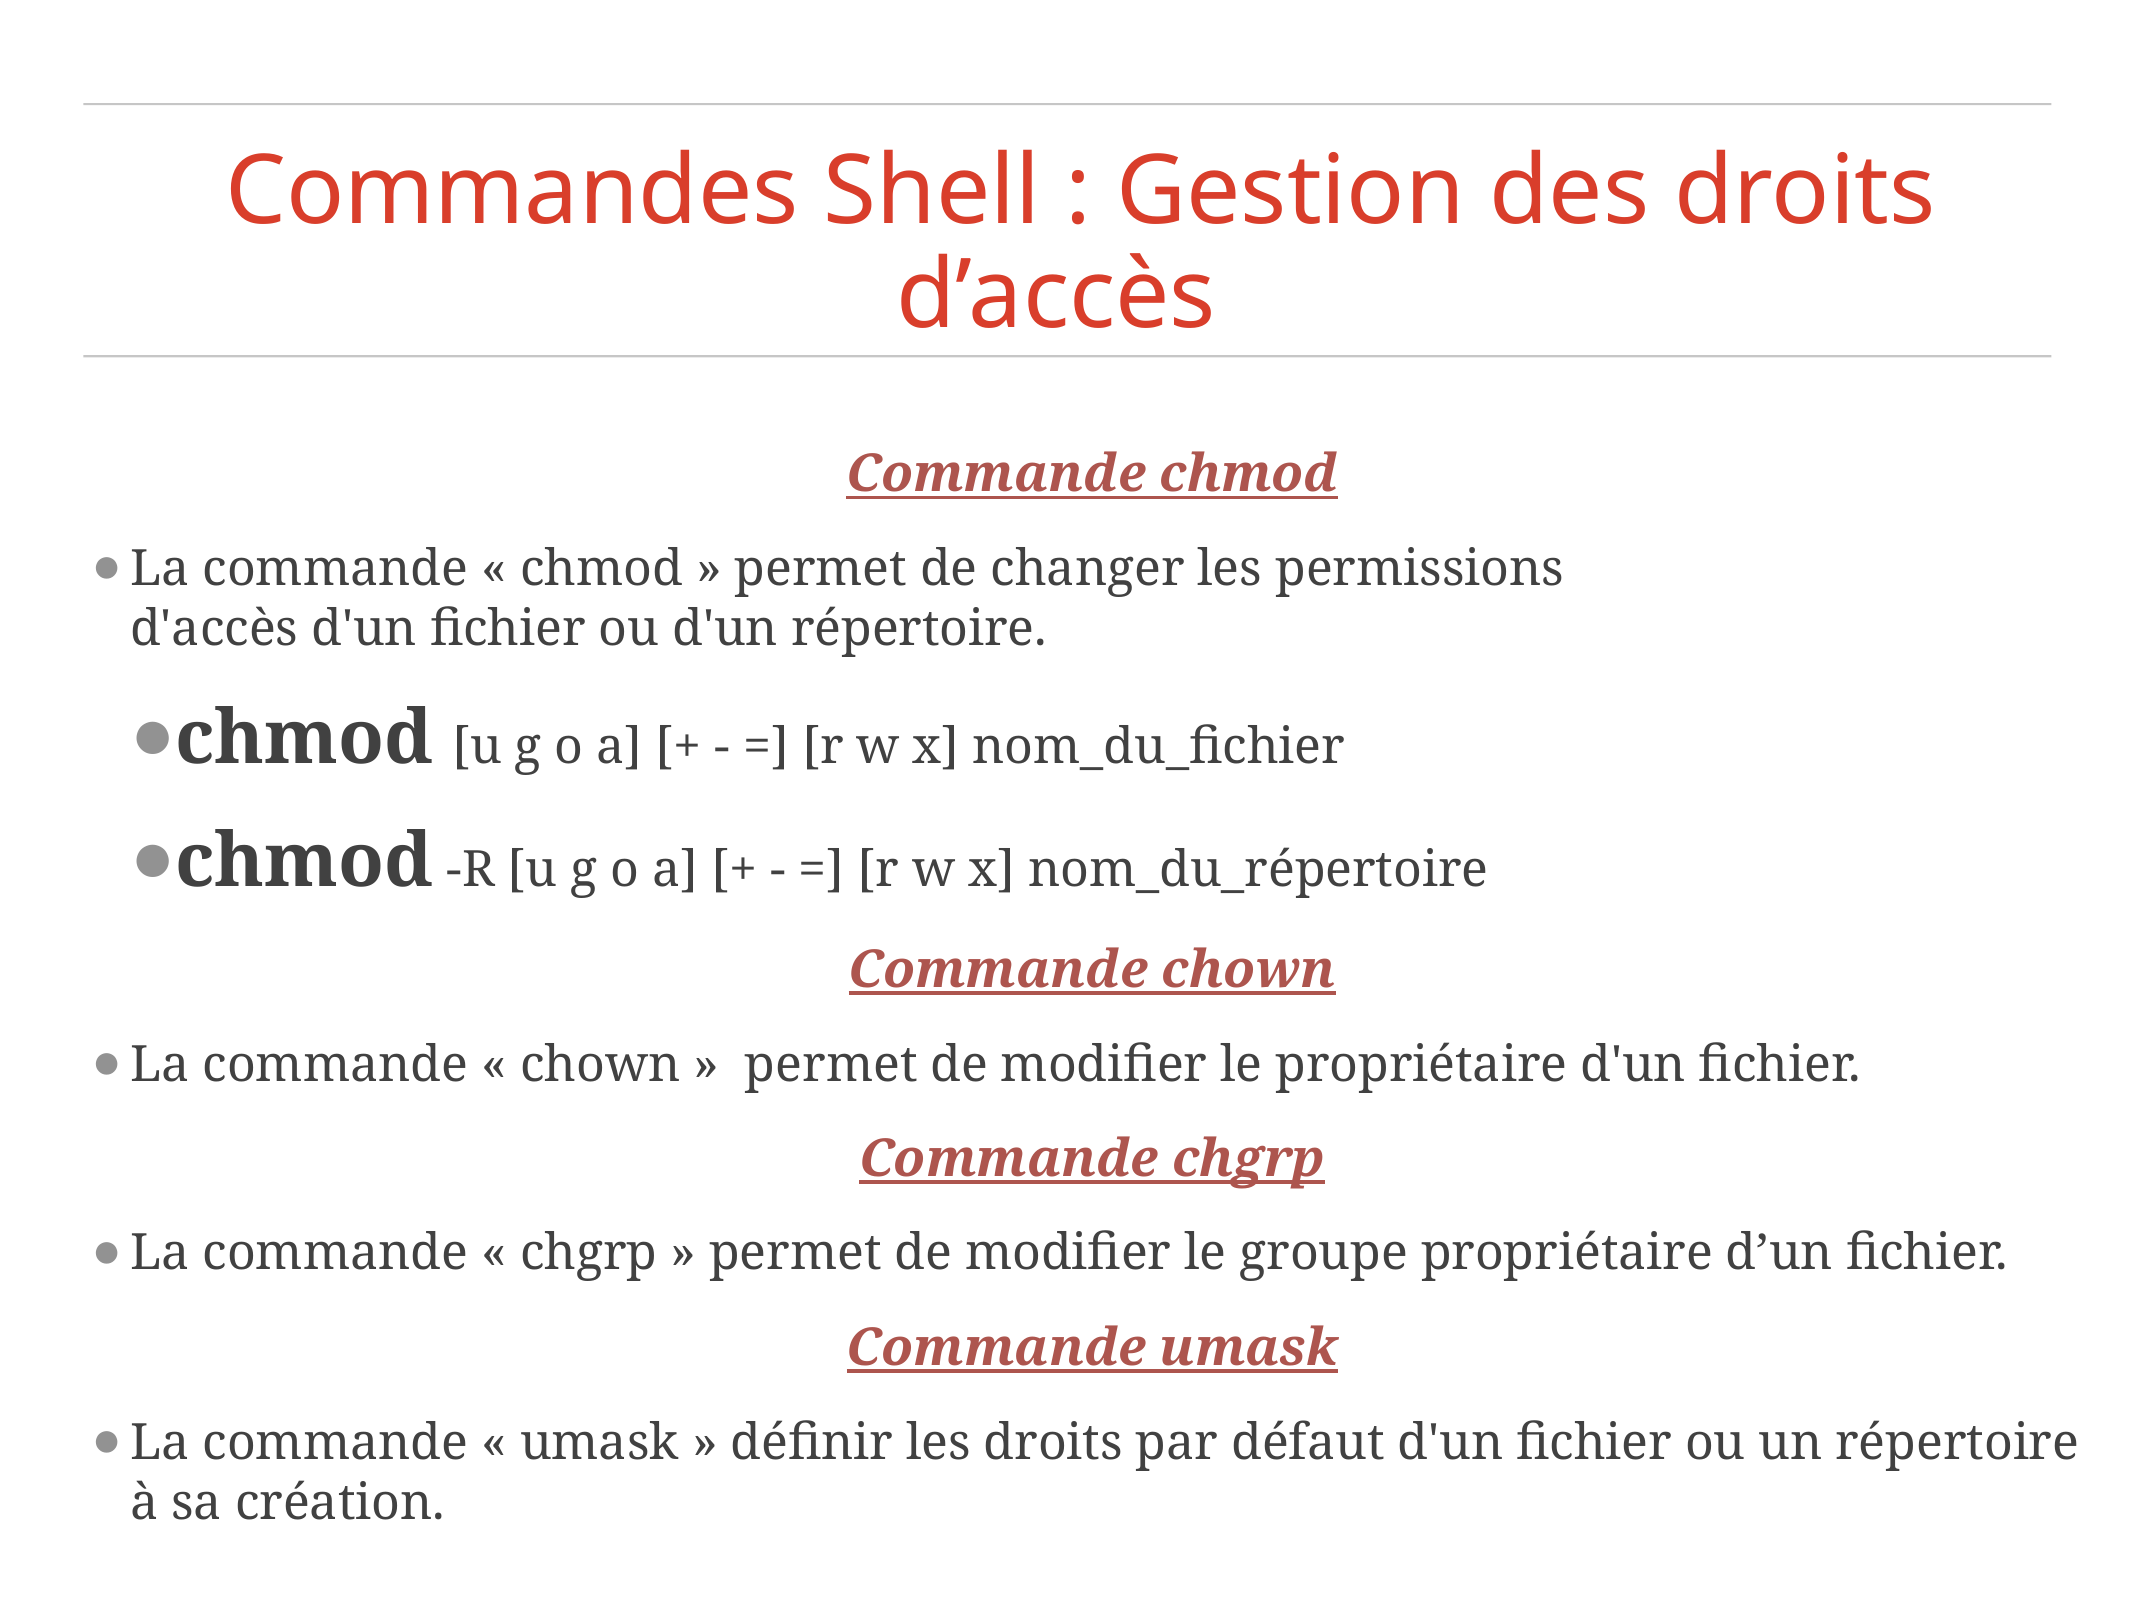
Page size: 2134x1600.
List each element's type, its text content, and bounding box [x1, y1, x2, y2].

list Commande chmod La commande « chmod » permet de changer les permissions d'accès d'un fichier ou d'un répertoire. chmod [u g o a] [+ - =] [r w x] nom_du_fichier chmod -R [u g o a] [+ - =] [r w x] nom_du_répertoire Commande chown La commande « chown » permet de modifier le propriétaire d'un fichier. Commande chgrp La commande « chgrp » permet de modifier le groupe propriétaire d’un fichier. Commande umask La commande « umask » définir les droits par défaut d'un fichier ou un répertoire à sa création. [83, 431, 2102, 1586]
title Commandes Shell : Gestion des droits d’accès [83, 131, 2080, 358]
